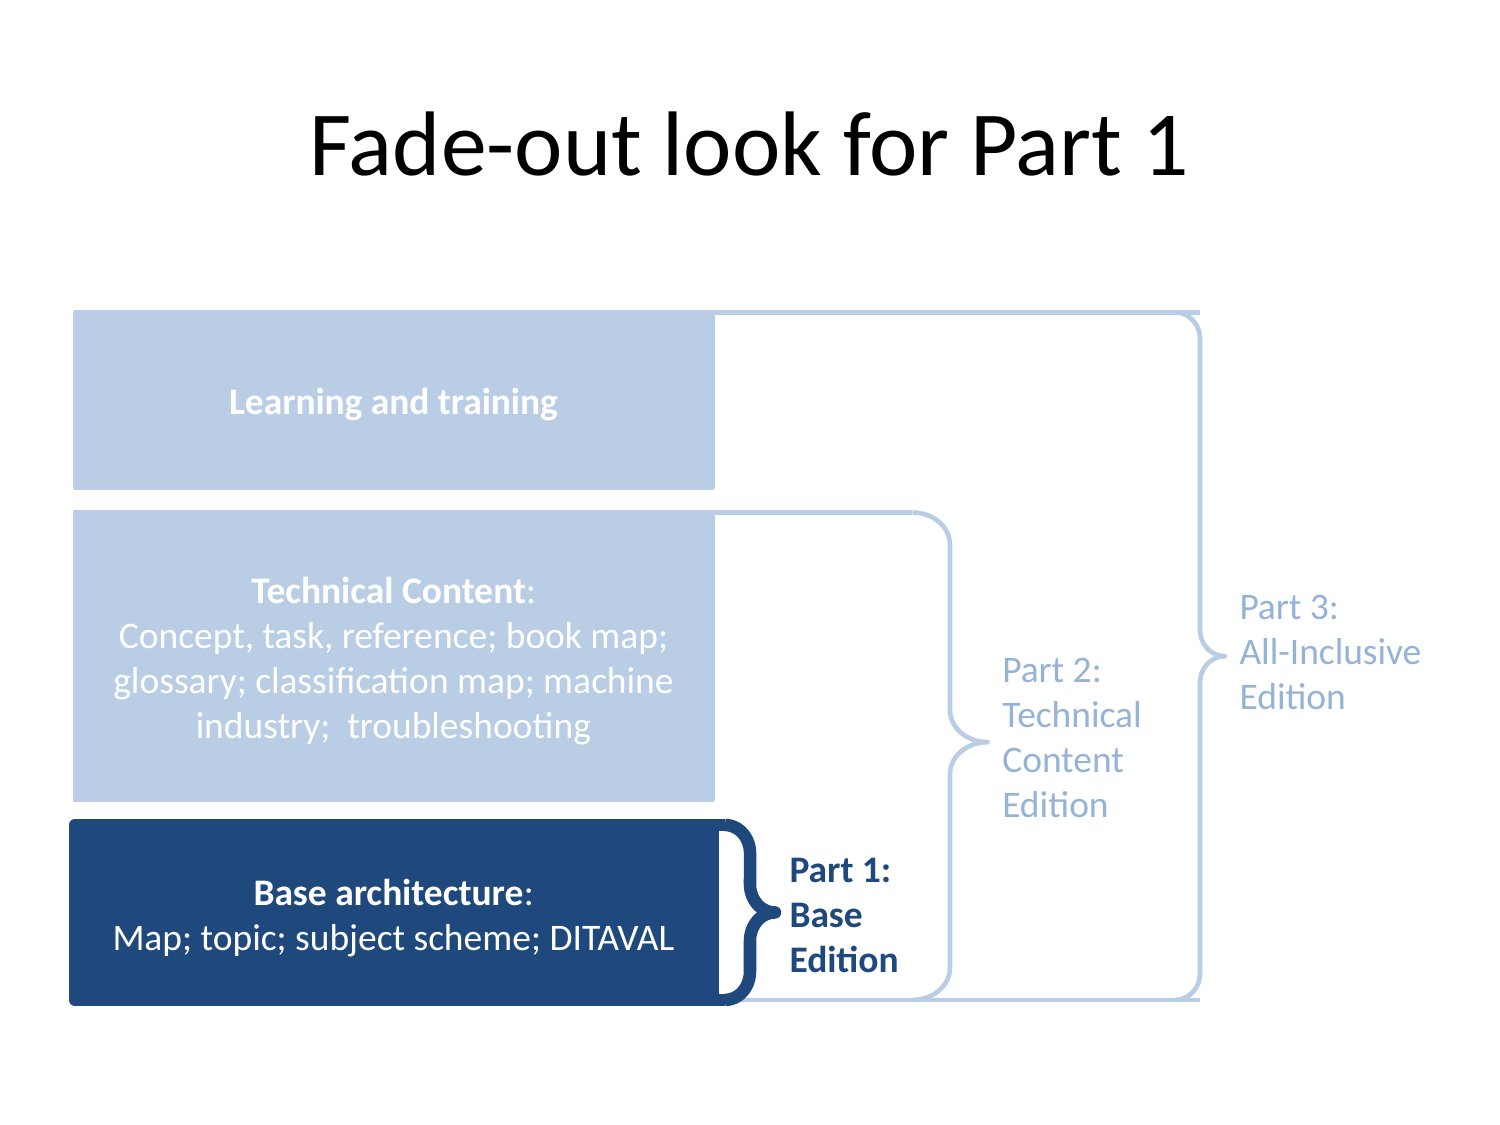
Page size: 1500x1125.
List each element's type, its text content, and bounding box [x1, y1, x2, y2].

text_box Part 3: All-Inclusive Edition [1224, 574, 1450, 725]
text_box Base architecture: Map; topic; subject scheme; DITAVAL [73, 823, 715, 1002]
text_box Part 1: Base Edition [774, 837, 938, 988]
text_box Learning and training [73, 310, 715, 490]
text_box [912, 511, 987, 998]
text_box [724, 824, 774, 998]
text_box Part 2: Technical Content Edition [987, 637, 1200, 833]
text_box [1175, 315, 1224, 998]
text_box Technical Content: Concept, task, reference; book map; glossary; classification map; machine industry; troubleshooting [73, 510, 715, 802]
title Fade-out look for Part 1 [75, 45, 1425, 233]
